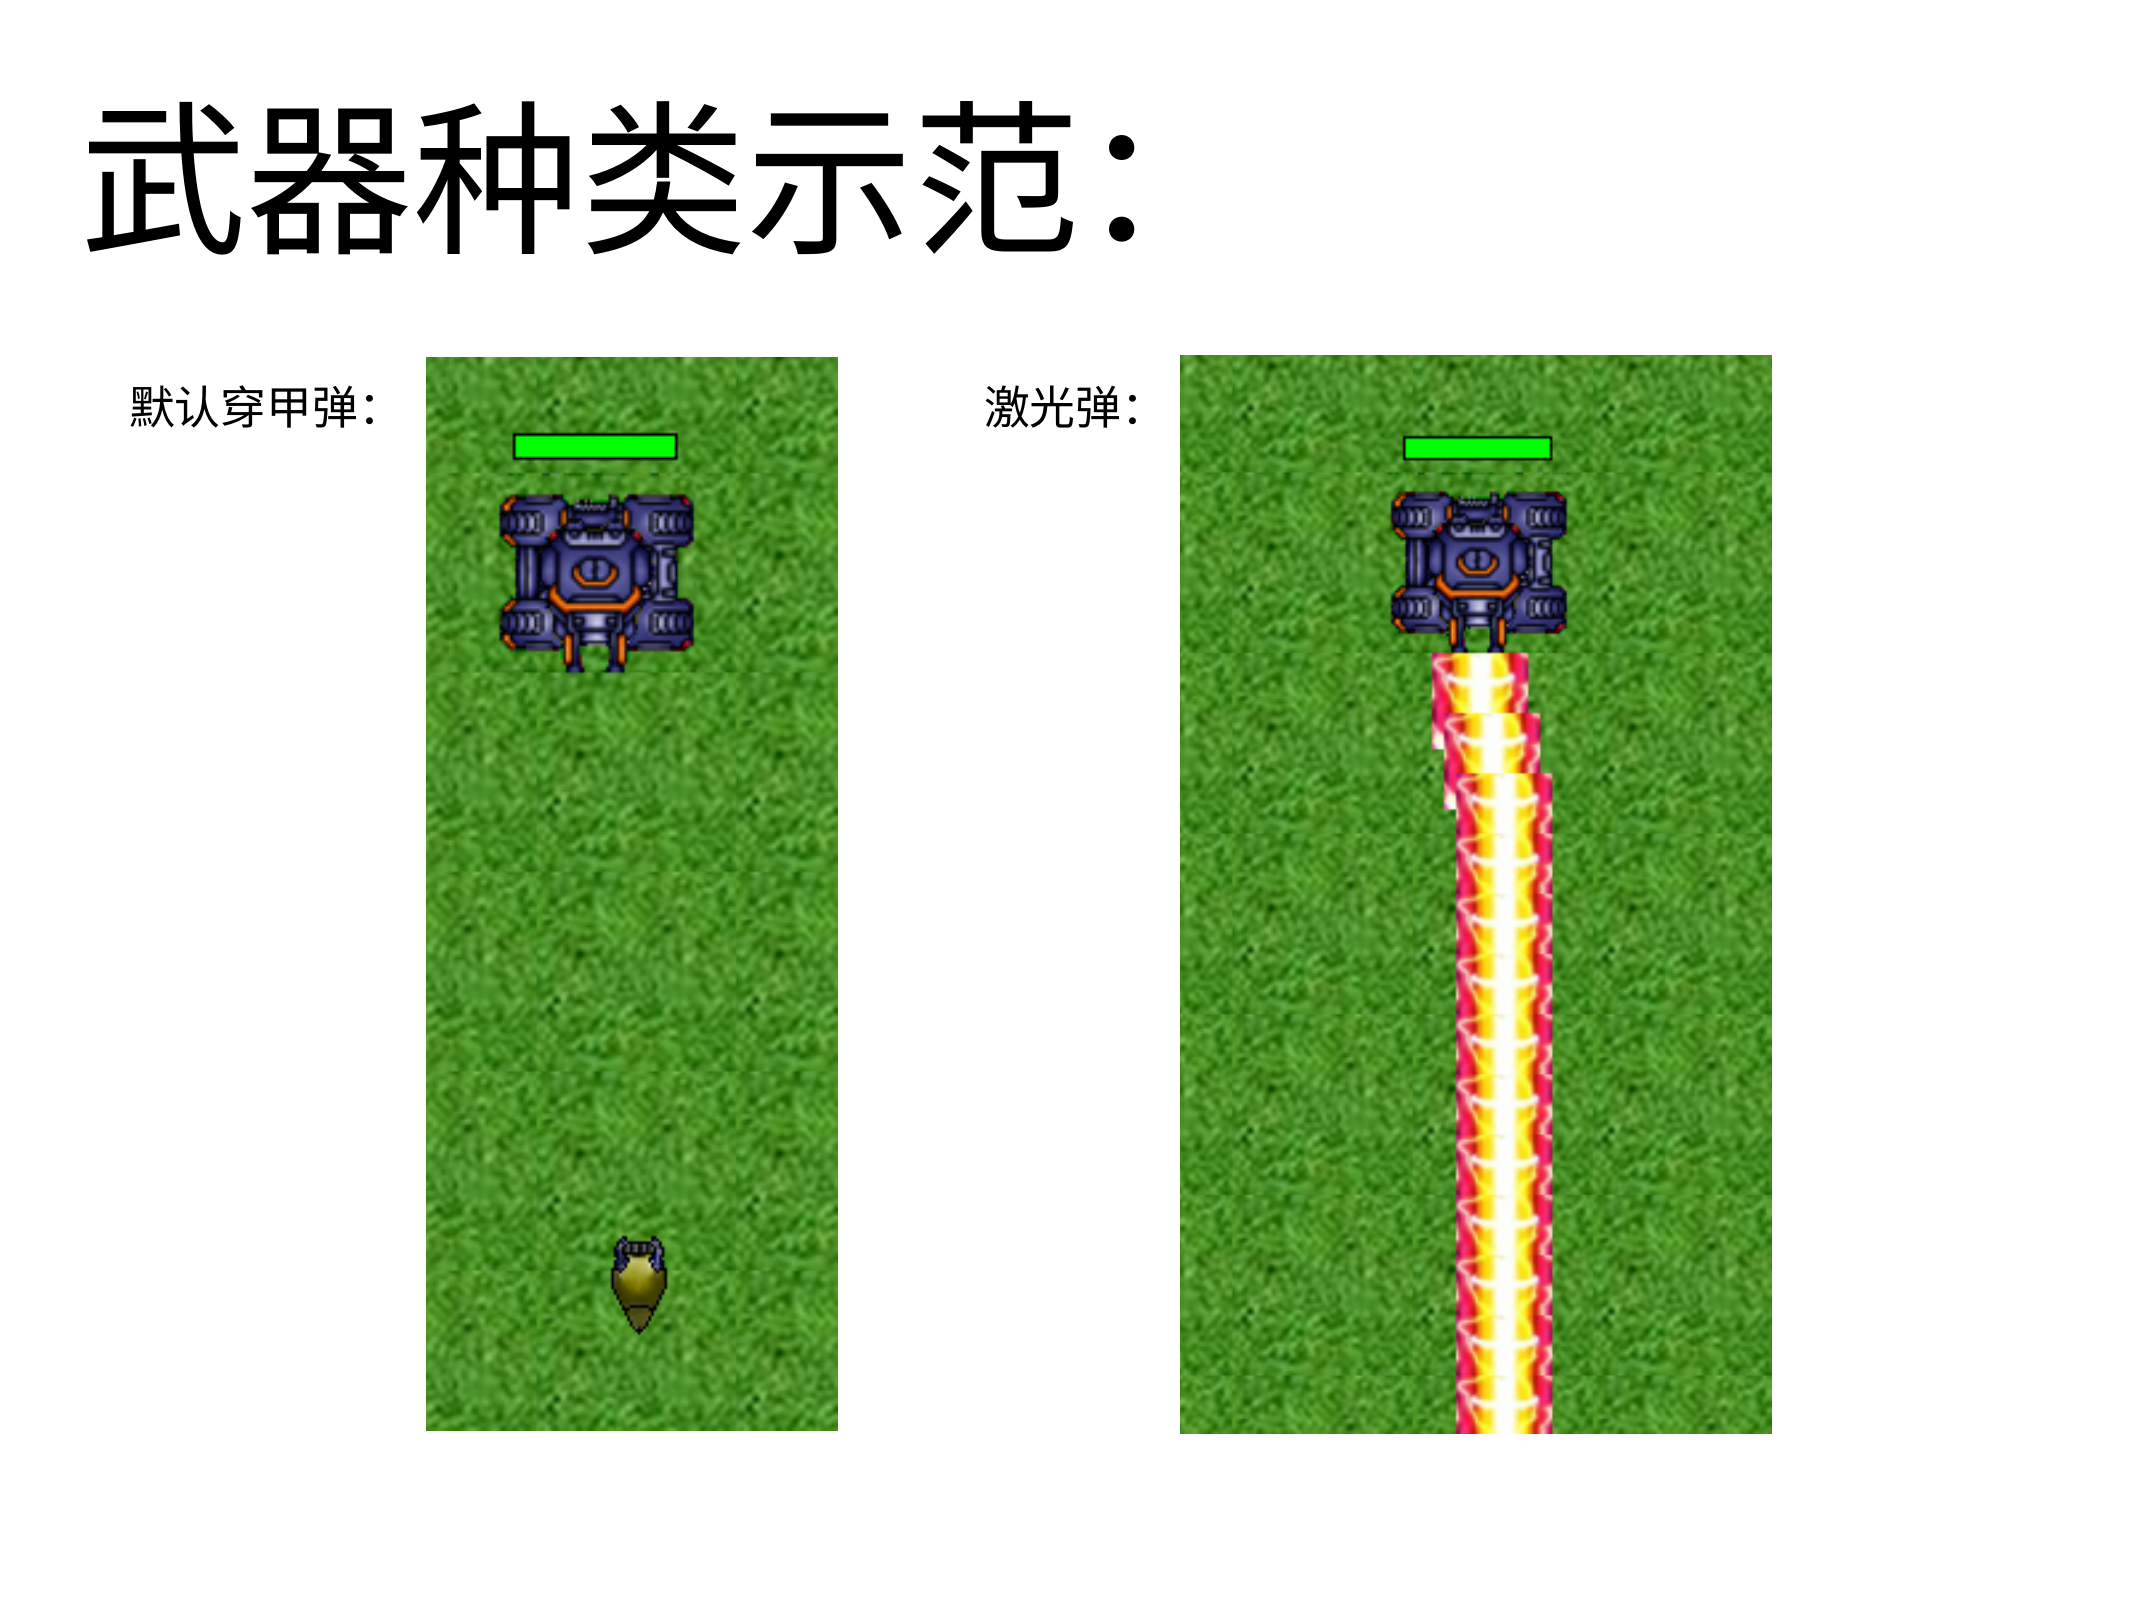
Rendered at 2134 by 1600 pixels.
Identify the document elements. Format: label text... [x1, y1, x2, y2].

text_box 默认穿甲弹： [120, 370, 413, 443]
text_box 激光弹： [975, 370, 1174, 443]
picture [1179, 355, 1772, 1434]
picture [425, 357, 839, 1432]
text_box 武器种类示范： [71, 66, 1256, 283]
